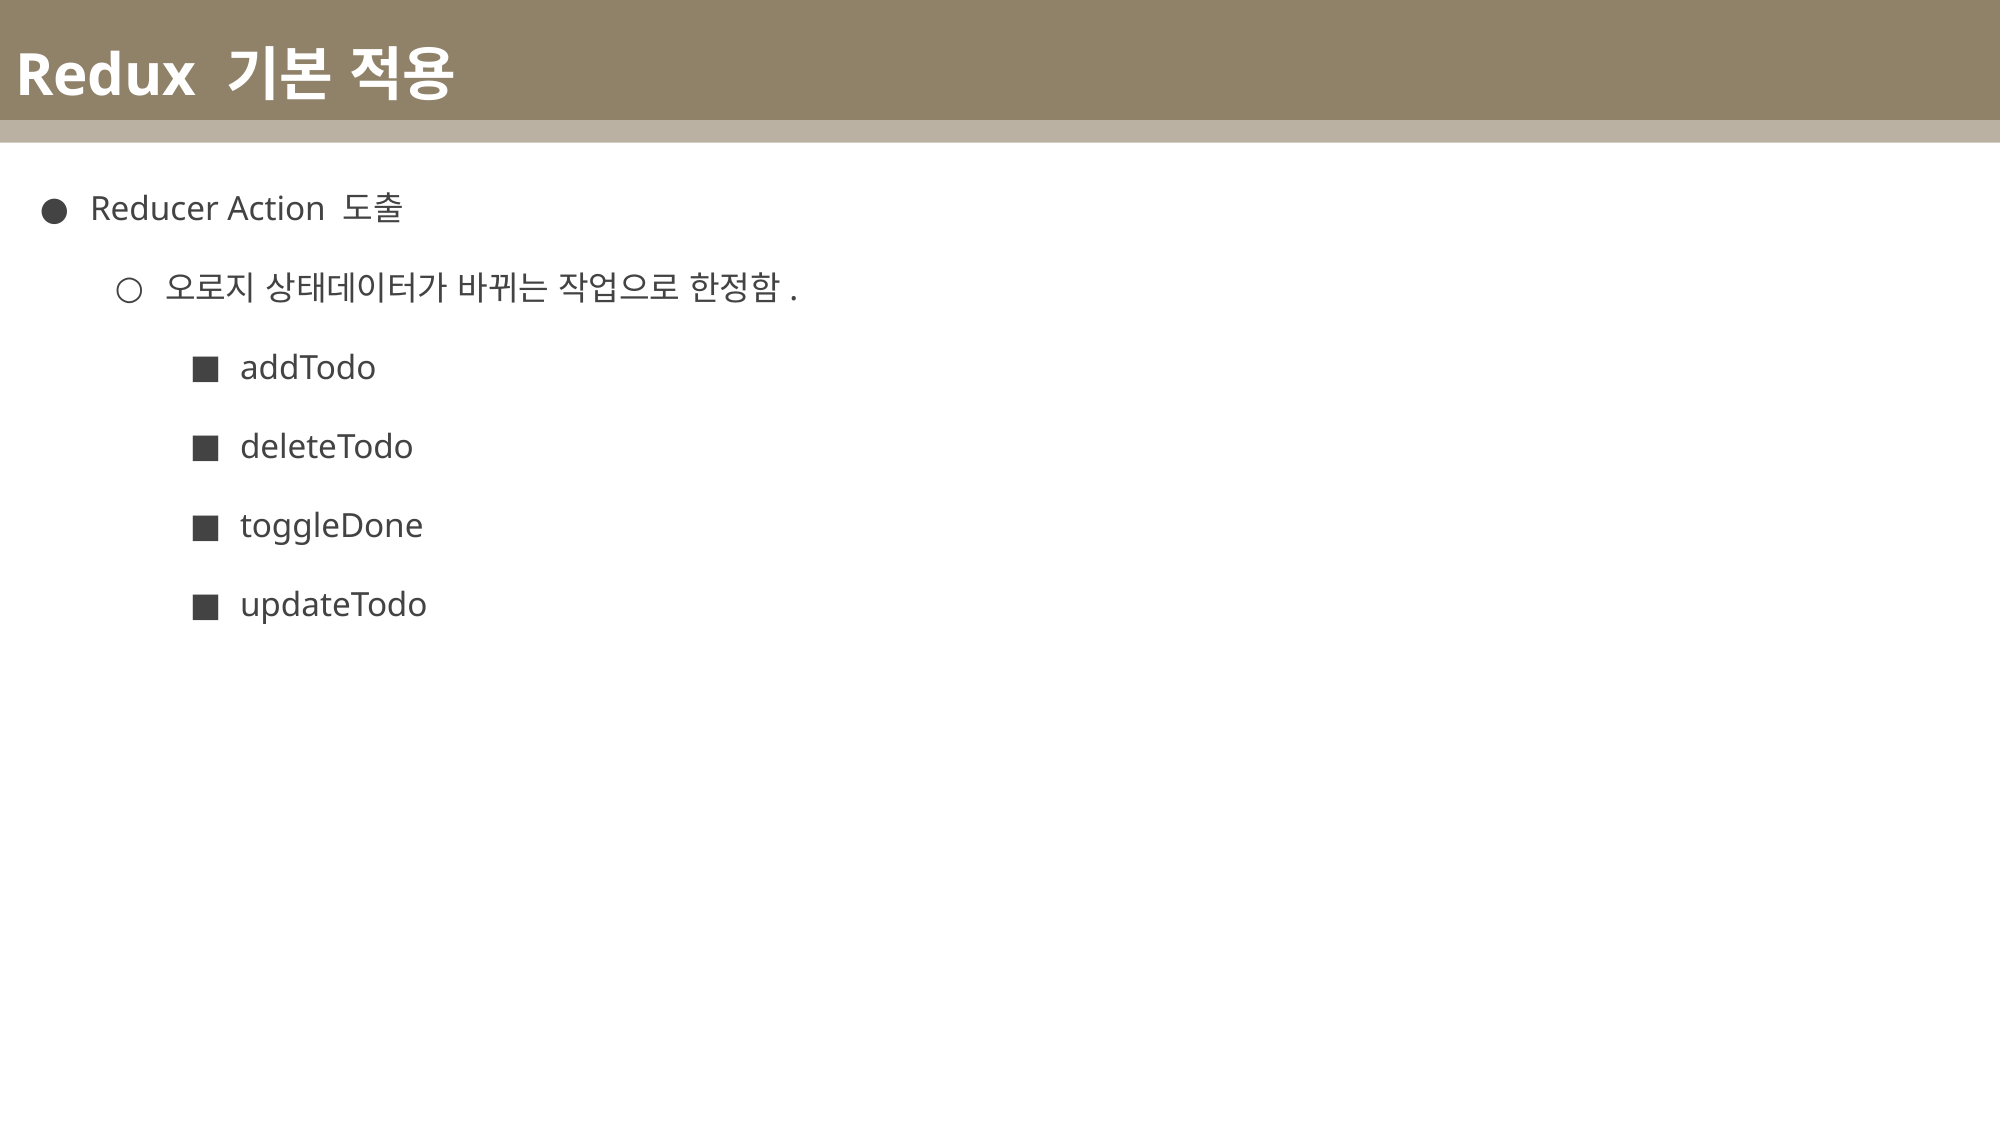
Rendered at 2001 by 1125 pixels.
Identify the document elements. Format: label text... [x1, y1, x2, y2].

title Redux 기본 적용 [0, 22, 1800, 120]
list Reducer Action 도출 오로지 상태데이터가 바뀌는 작업으로 한정함. addTodo deleteTodo toggleDone updateTodo [0, 166, 1928, 1065]
